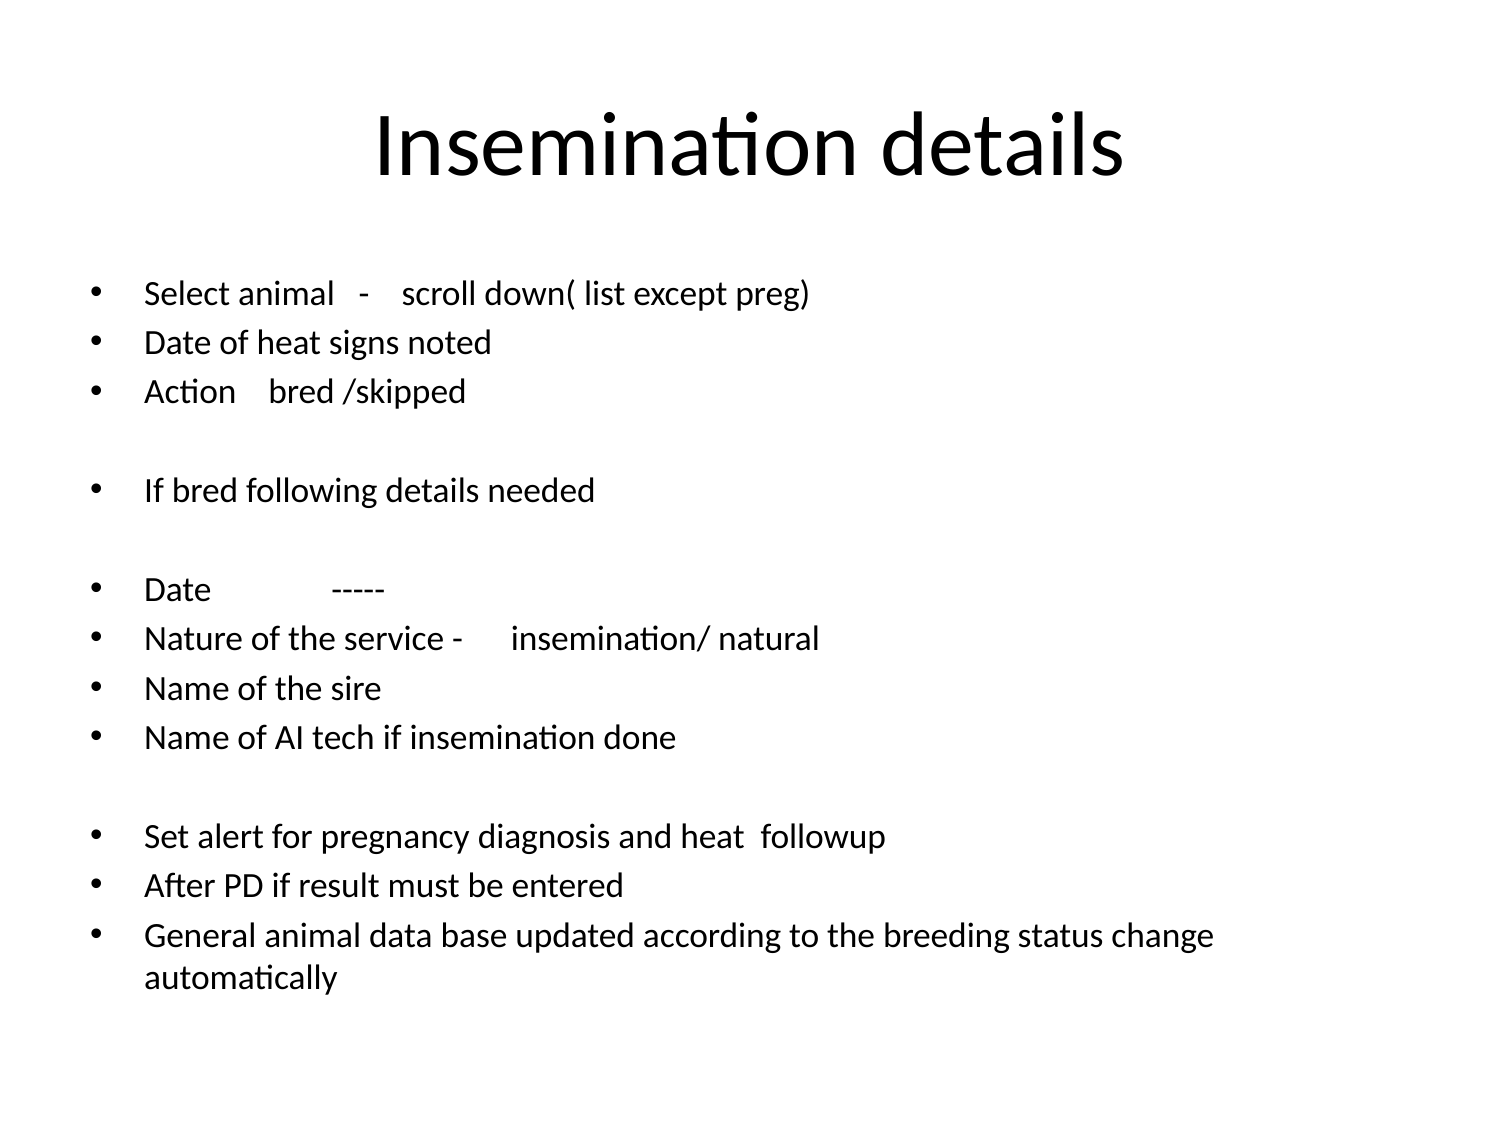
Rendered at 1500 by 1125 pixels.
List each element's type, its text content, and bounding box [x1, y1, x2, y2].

list Select animal - scroll down( list except preg) Date of heat signs noted Action bred /skipped If bred following details needed Date ----- Nature of the service - insemination/ natural Name of the sire Name of AI tech if insemination done Set alert for pregnancy diagnosis and heat followup After PD if result must be entered General animal data base updated according to the breeding status change automatically [75, 262, 1425, 1005]
title Insemination details [75, 45, 1425, 233]
